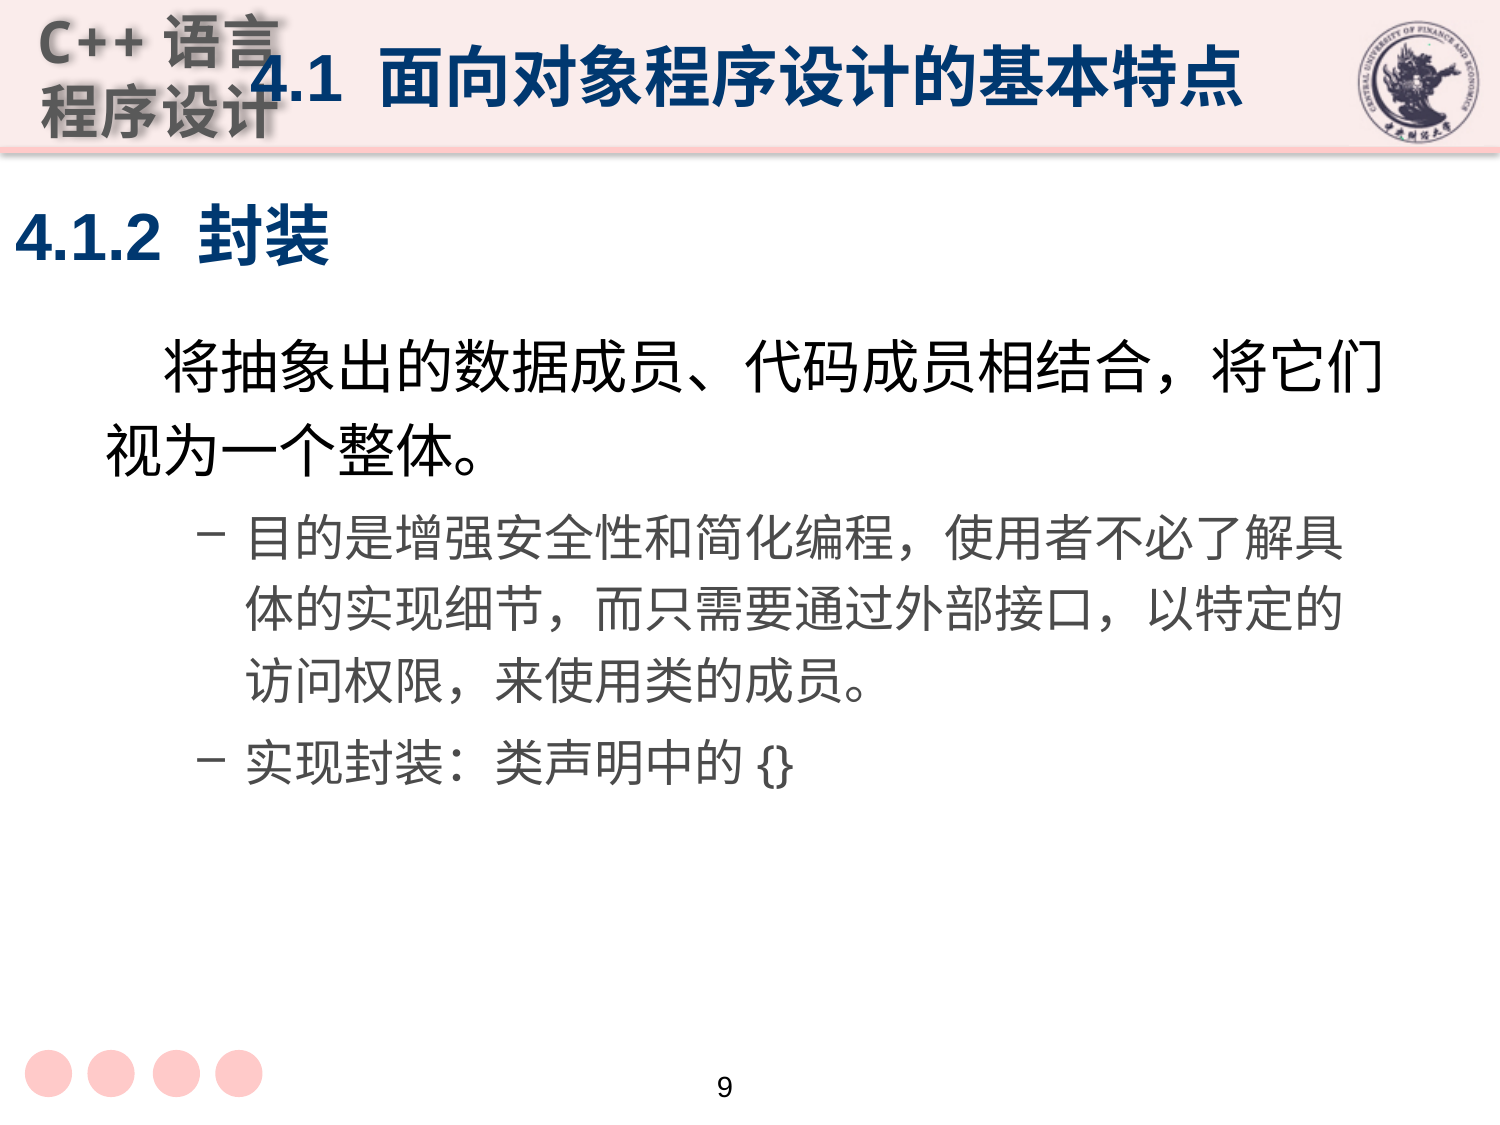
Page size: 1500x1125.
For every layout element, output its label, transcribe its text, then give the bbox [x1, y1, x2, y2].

text_box 4.1 面向对象程序设计的基本特点 [121, 0, 1375, 150]
picture [1375, 0, 1500, 147]
title 4.1.2 封装 [0, 155, 1100, 313]
list 将抽象出的数据成员、代码成员相结合，将它们视为一个整体。 目的是增强安全性和简化编程，使用者不必了解具体的实现细节，而只需要通过外部接口，以特定的访问权限，来使用类的成员。 实现封装：类声明中的{} [89, 308, 1407, 1013]
picture [0, 0, 121, 147]
slide_number 9 [674, 1046, 776, 1125]
